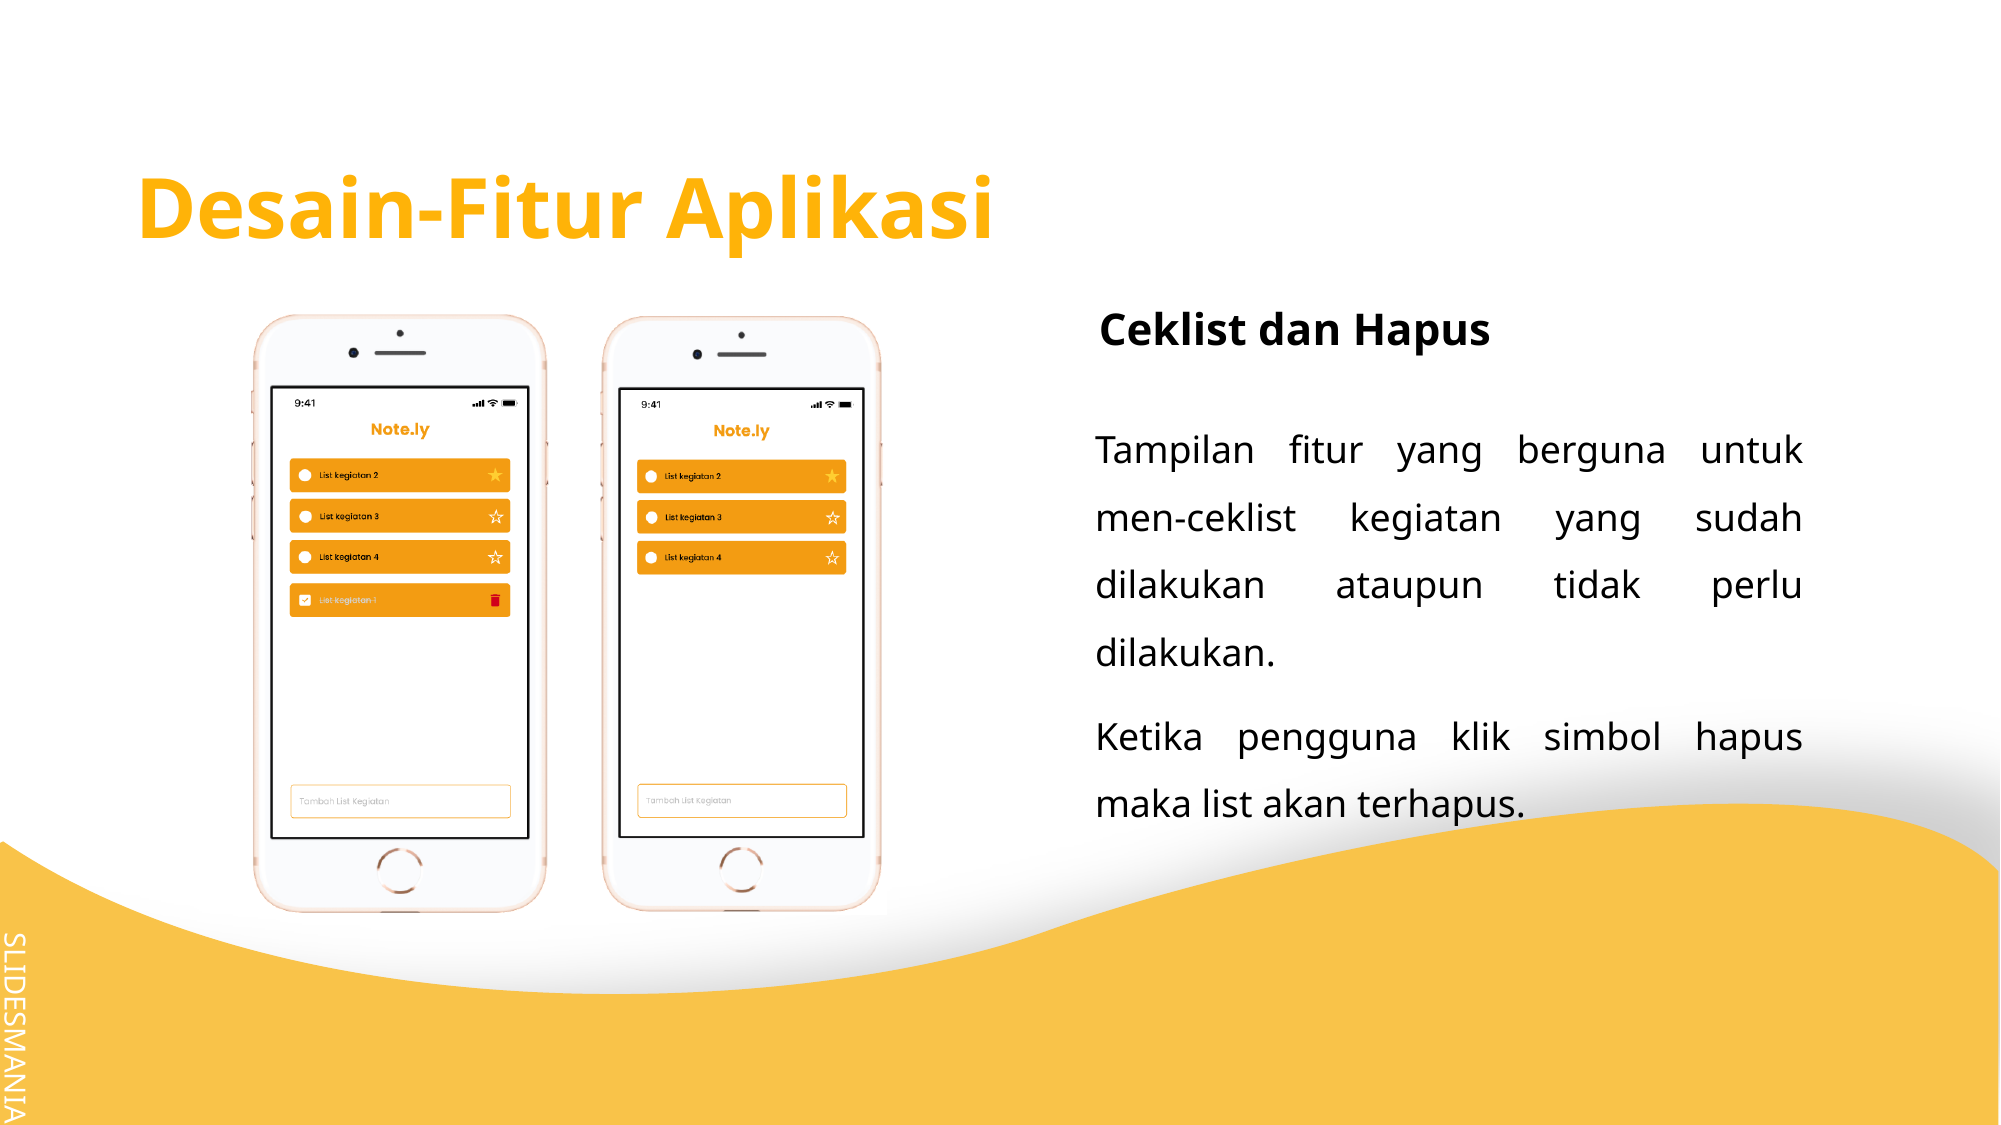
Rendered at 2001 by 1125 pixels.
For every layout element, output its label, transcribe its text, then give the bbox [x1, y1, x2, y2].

picture [595, 310, 888, 916]
picture [247, 310, 549, 916]
title Desain-Fitur Aplikasi [115, 134, 1903, 261]
subtitle Ceklist dan Hapus [1078, 273, 1903, 380]
list Tampilan fitur yang berguna untuk men-ceklist kegiatan yang sudah dilakukan ataupun tidak perlu dilakukan. Ketika pengguna klik simbol hapus maka list akan terhapus. [999, 383, 1824, 642]
